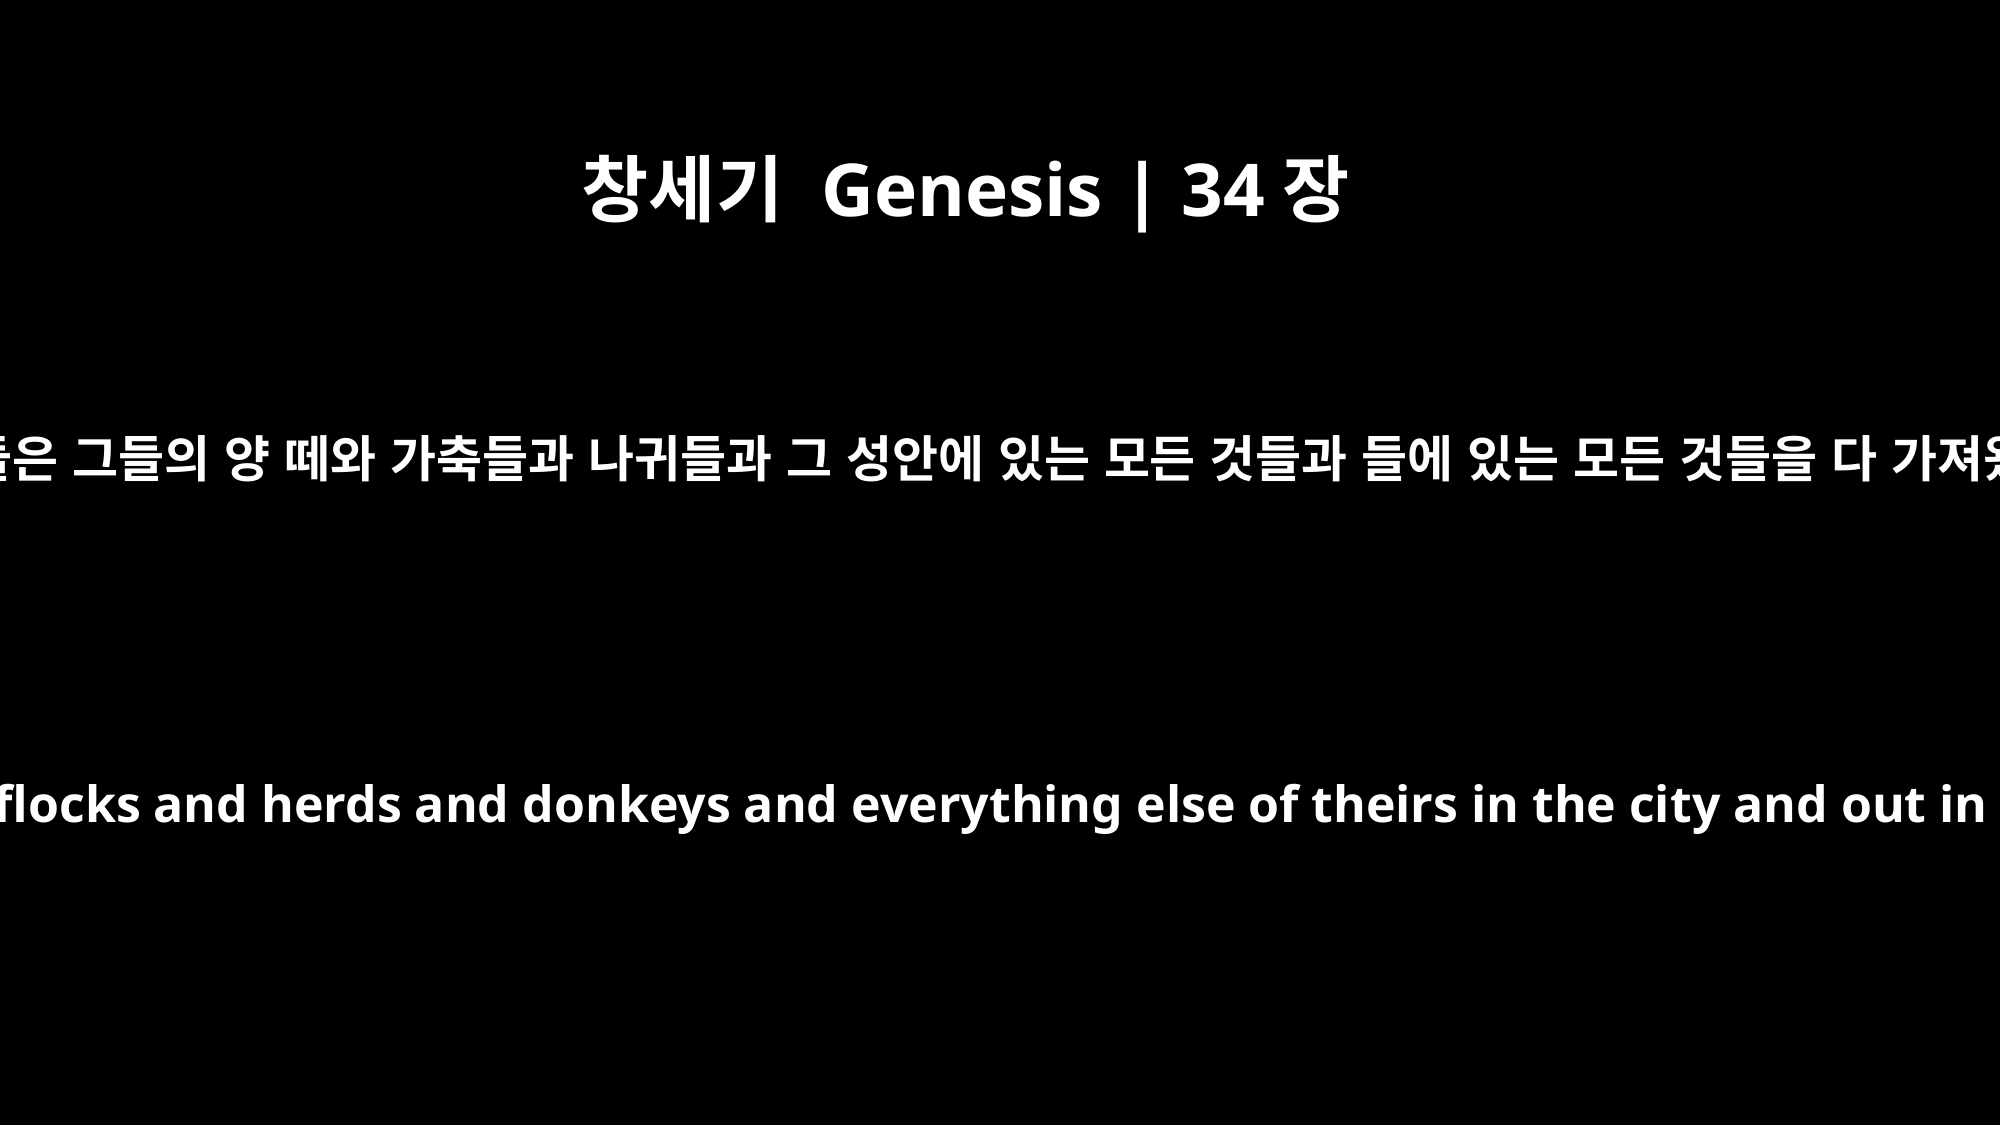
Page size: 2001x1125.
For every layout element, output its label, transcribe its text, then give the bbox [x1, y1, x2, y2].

text_box 창세기 Genesis | 34장 [566, 136, 1365, 239]
text_box 28 야곱의 아들들은 그들의 양 떼와 가축들과 나귀들과 그 성안에 있는 모든 것들과 들에 있는 모든 것들을 다 가져왔습니다. [0, 359, 2000, 495]
text_box They seized their flocks and herds and donkeys and everything else of theirs in the city and out in the fields. [0, 764, 2000, 840]
